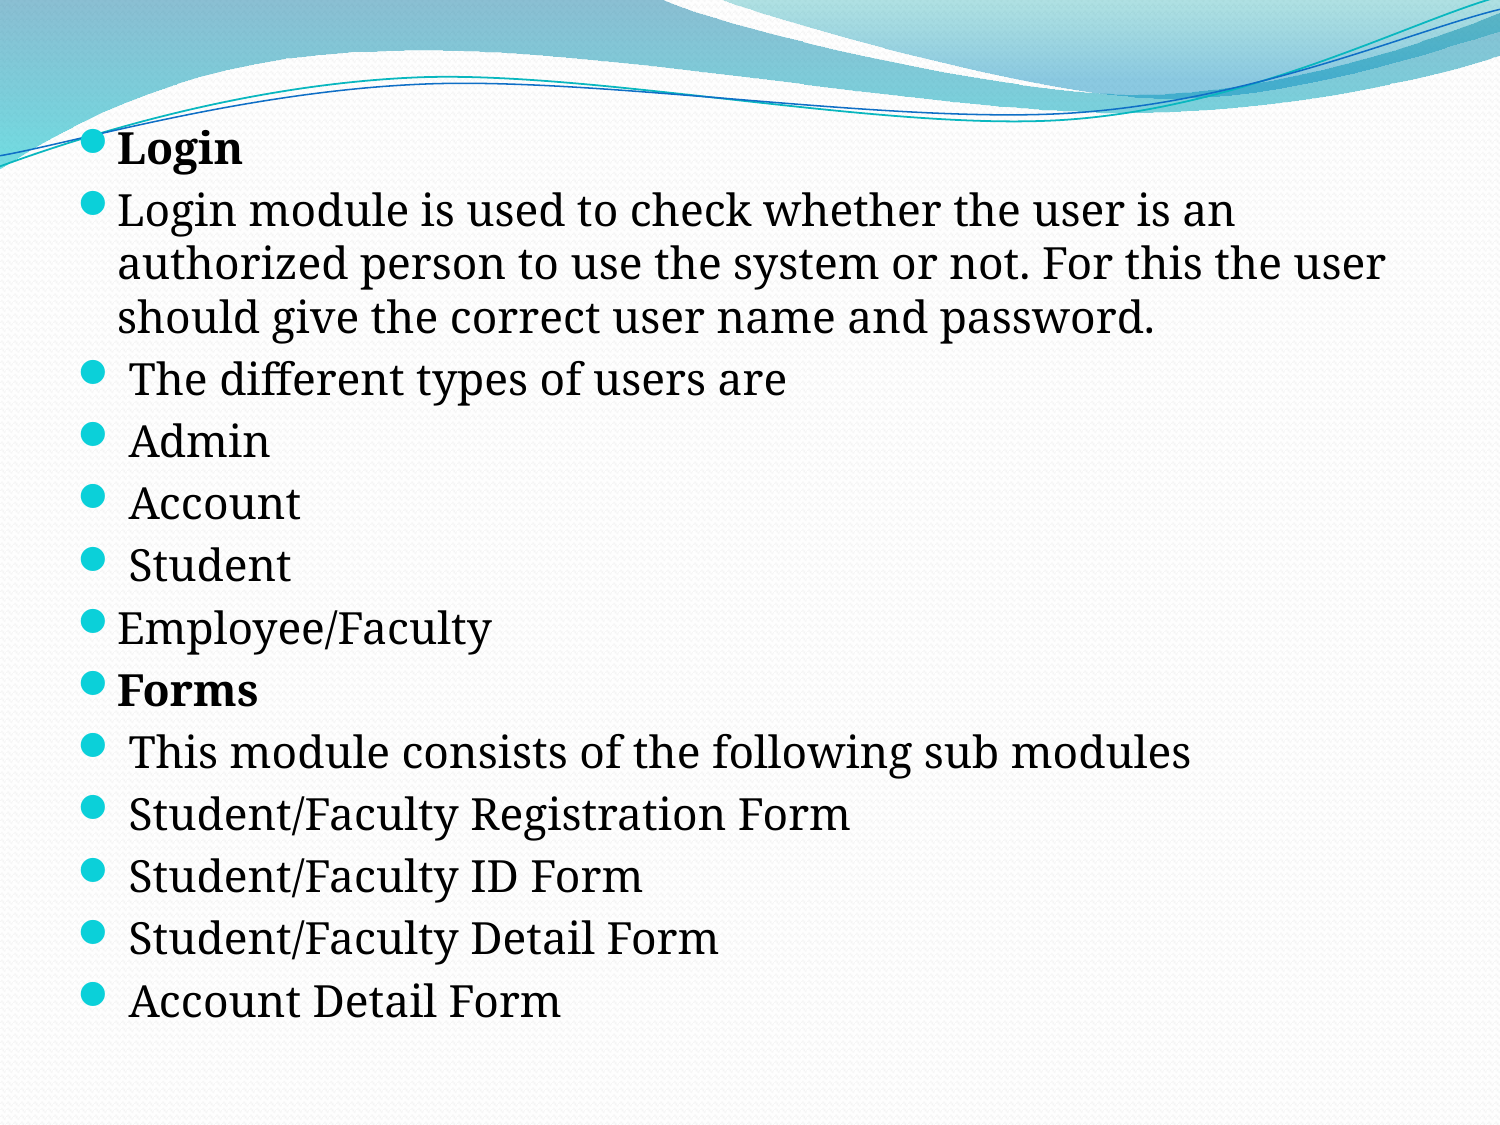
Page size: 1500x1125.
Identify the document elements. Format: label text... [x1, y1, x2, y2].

list Login Login module is used to check whether the user is an authorized person to use the system or not. For this the user should give the correct user name and password. The different types of users are Admin Account Student Employee/Faculty Forms This module consists of the following sub modules Student/Faculty Registration Form Student/Faculty ID Form Student/Faculty Detail Form Account Detail Form [62, 112, 1425, 1038]
